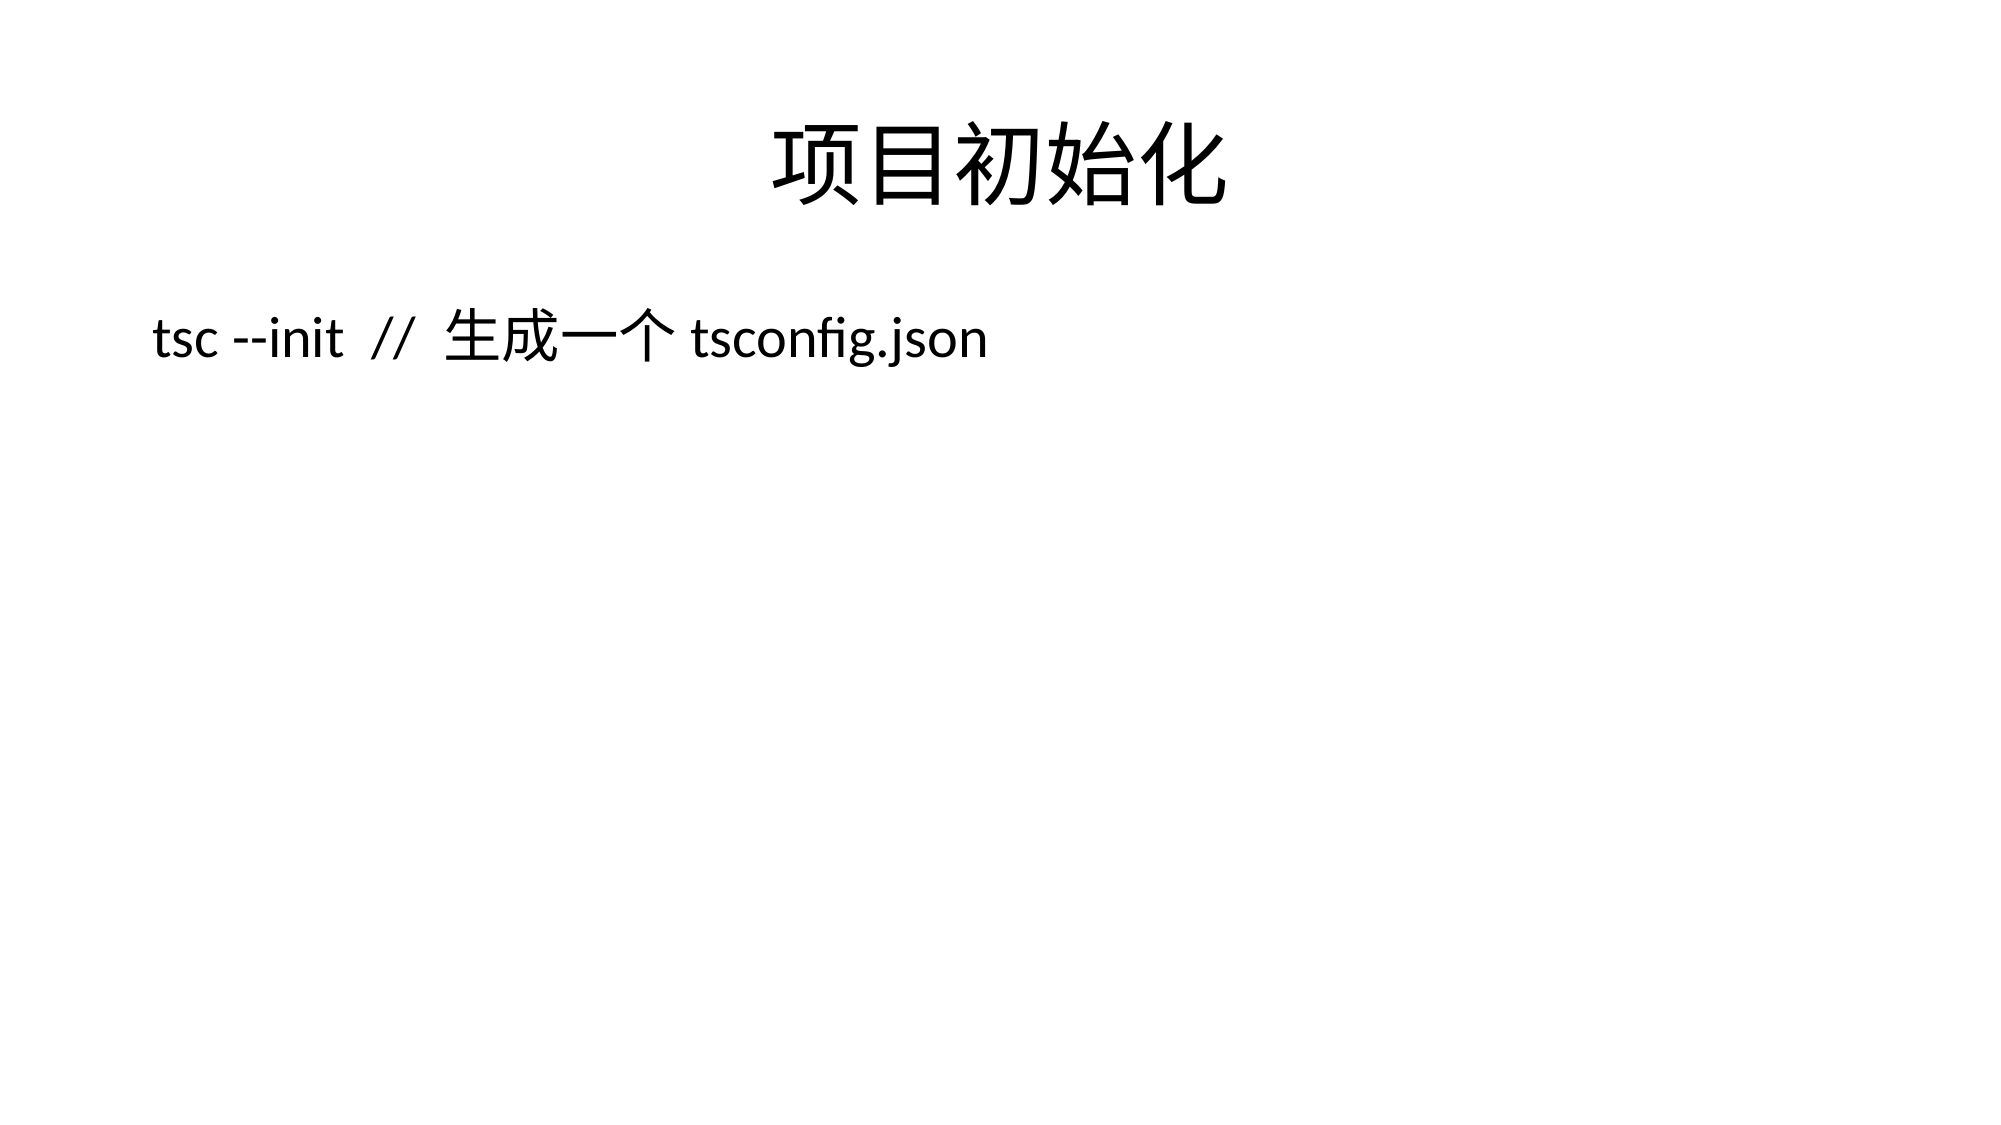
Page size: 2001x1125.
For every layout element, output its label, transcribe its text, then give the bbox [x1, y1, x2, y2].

list tsc --init // 生成一个tsconfig.json [137, 299, 1863, 1014]
title 项目初始化 [137, 59, 1863, 278]
